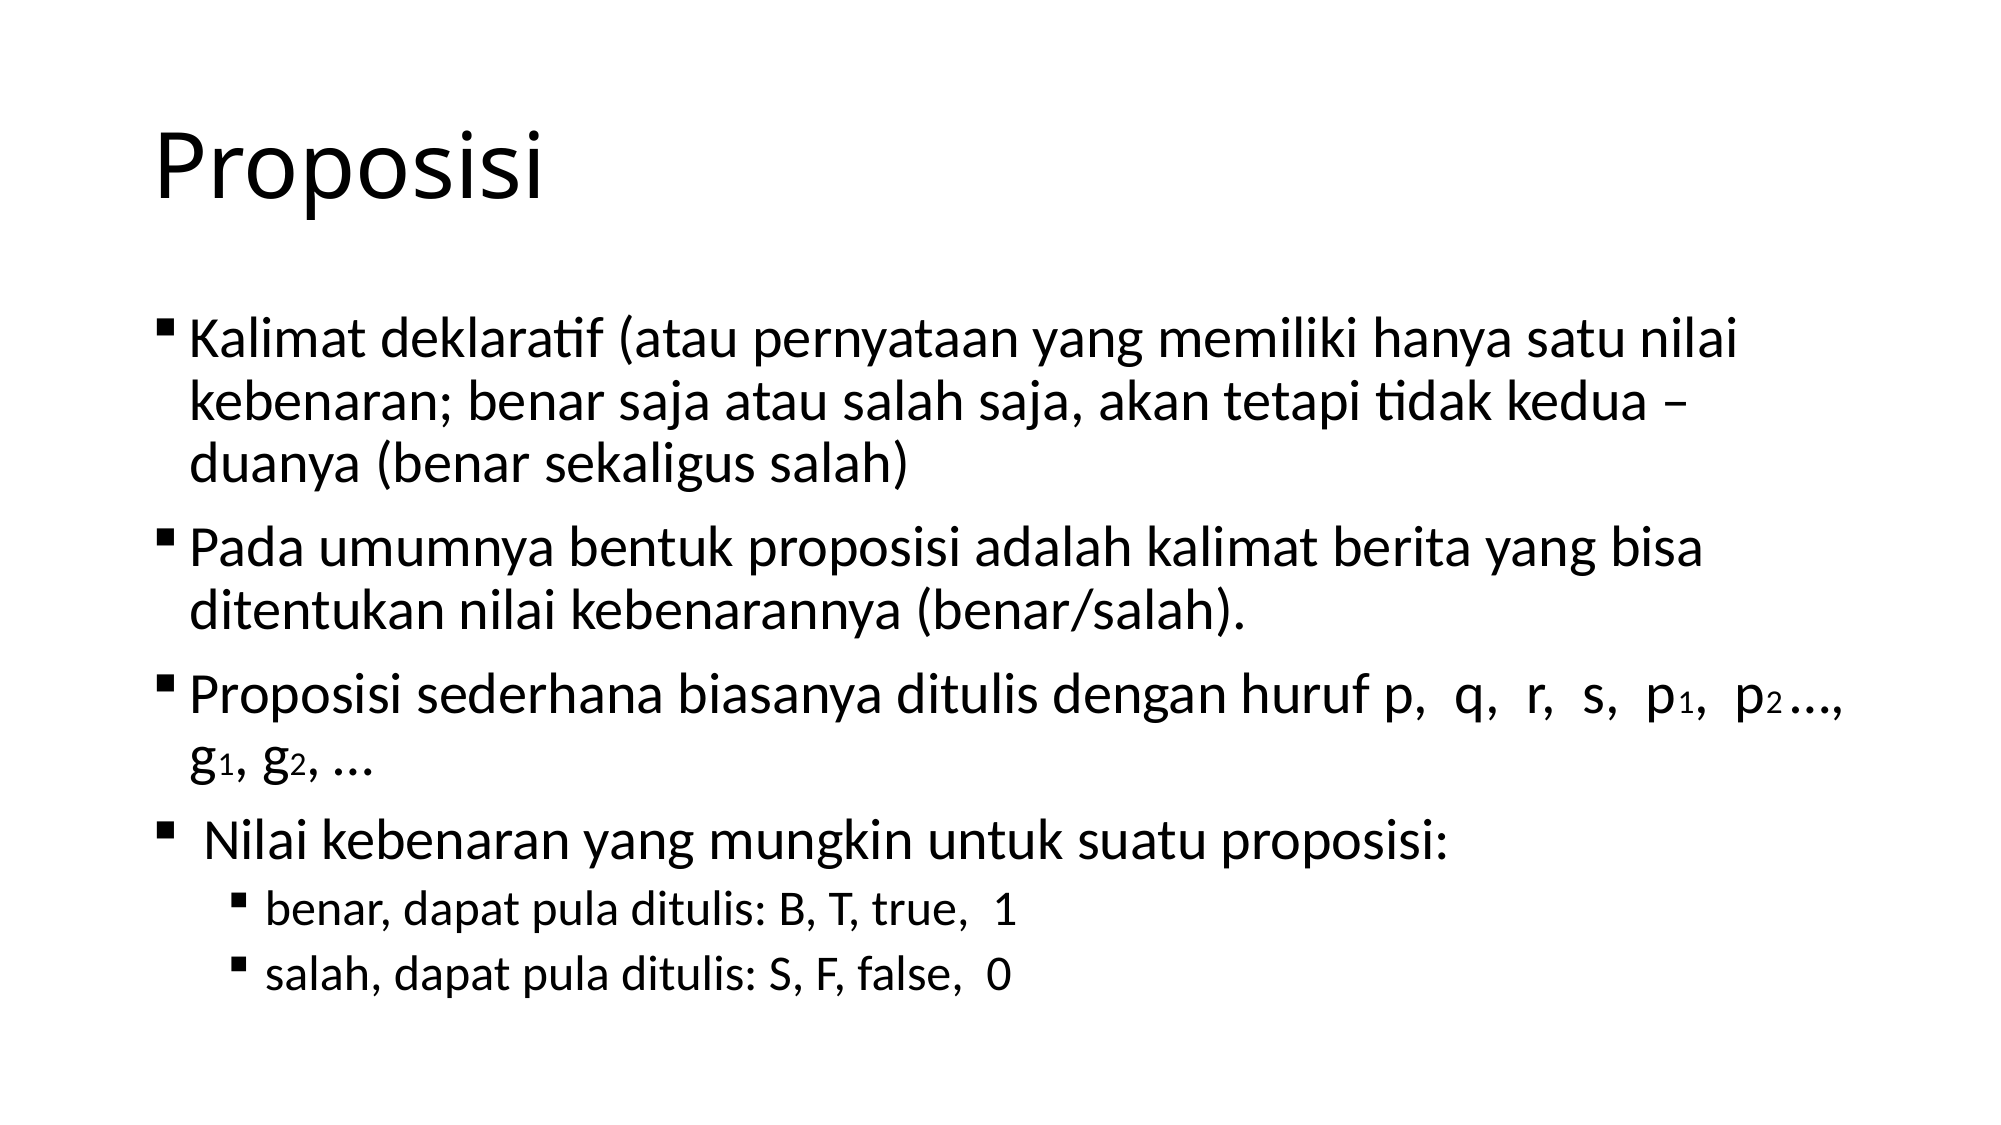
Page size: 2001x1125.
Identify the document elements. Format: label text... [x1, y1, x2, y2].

title Proposisi [137, 59, 1863, 278]
list Kalimat deklaratif (atau pernyataan yang memiliki hanya satu nilai kebenaran; benar saja atau salah saja, akan tetapi tidak kedua – duanya (benar sekaligus salah) Pada umumnya bentuk proposisi adalah kalimat berita yang bisa ditentukan nilai kebenarannya (benar/salah). Proposisi sederhana biasanya ditulis dengan huruf p, q, r, s, p1, p2 …, g1, g2, … Nilai kebenaran yang mungkin untuk suatu proposisi: benar, dapat pula ditulis: B, T, true, 1 salah, dapat pula ditulis: S, F, false, 0 [137, 299, 1863, 1014]
